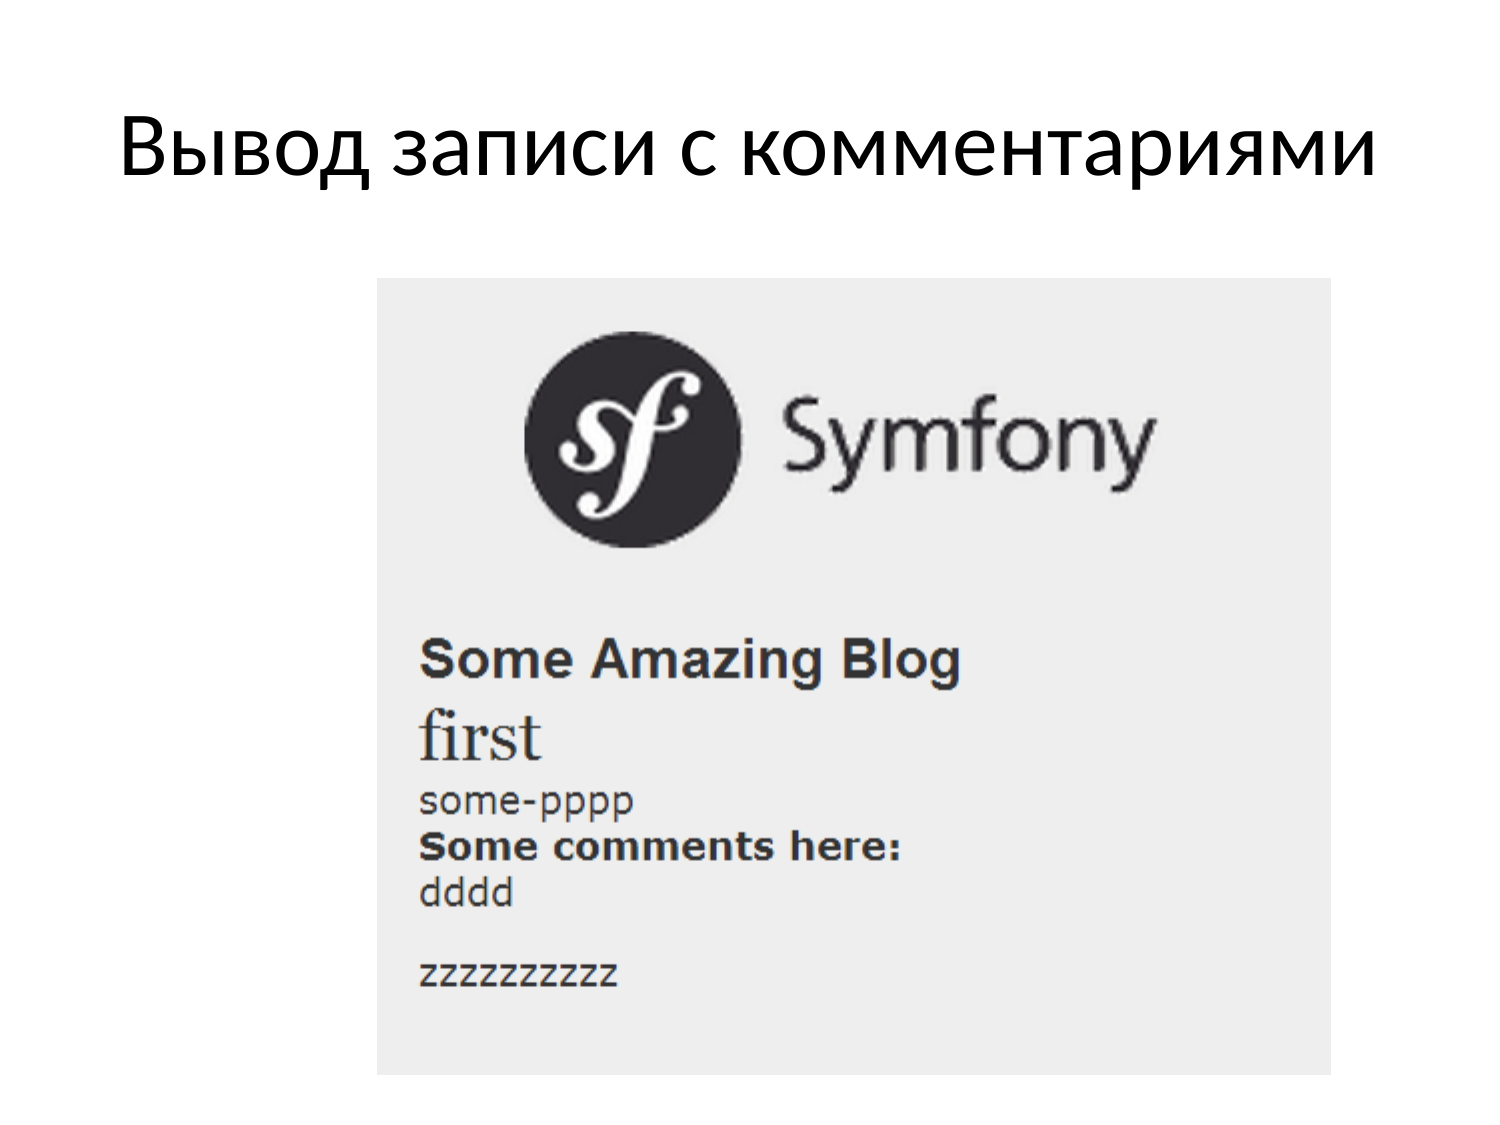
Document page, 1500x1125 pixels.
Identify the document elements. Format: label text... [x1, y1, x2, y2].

title Вывод записи с комментариями [75, 45, 1425, 233]
picture [377, 278, 1331, 1075]
